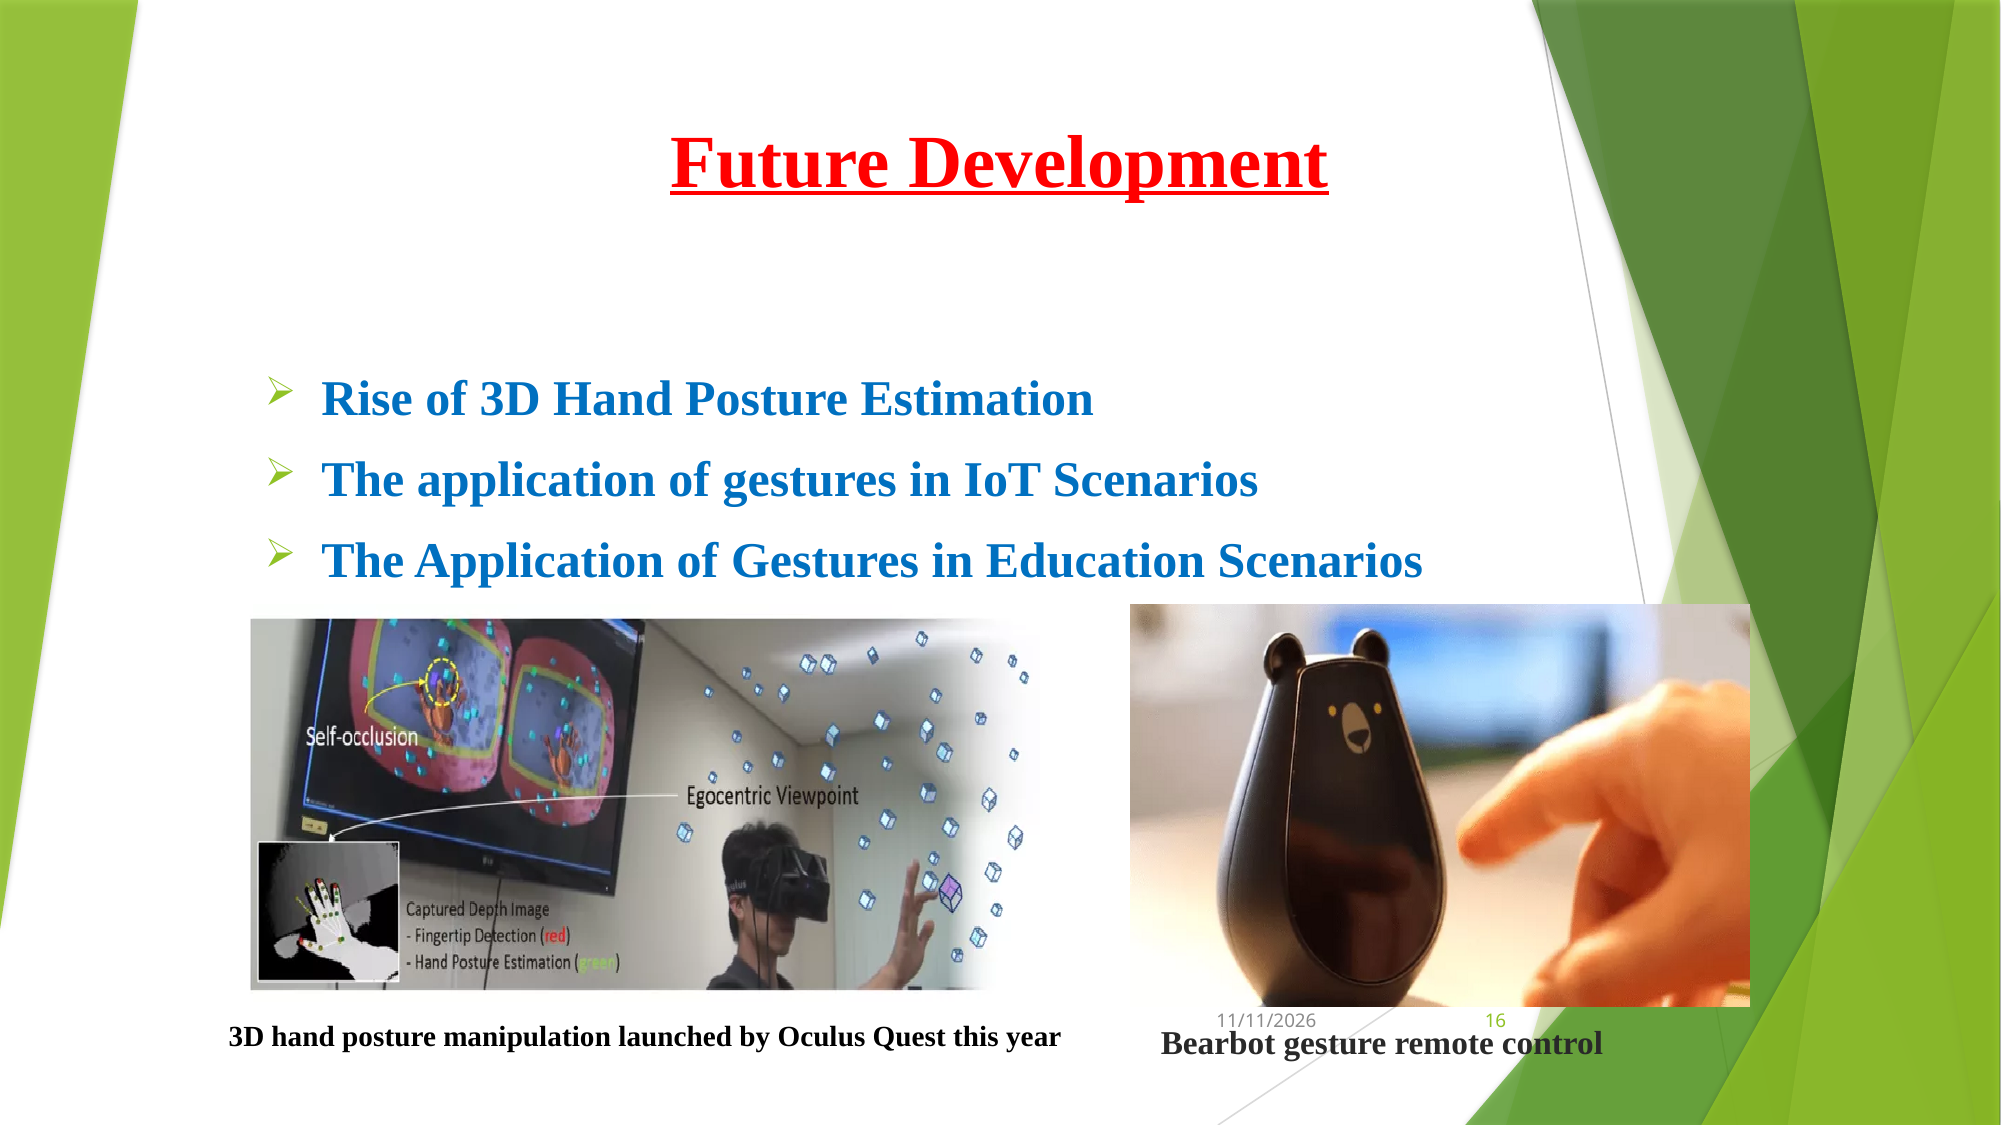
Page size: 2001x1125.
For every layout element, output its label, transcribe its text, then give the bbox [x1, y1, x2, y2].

slide_number 16 [1409, 1016, 1522, 1051]
picture [1129, 604, 1751, 1008]
text_box Bearbot gesture remote control [1146, 1016, 1735, 1069]
subtitle Rise of 3D Hand Posture Estimation The application of gestures in IoT Scenarios The Application of Gestures in Education Scenarios [249, 358, 1750, 863]
title Future Development [249, 85, 1750, 210]
text_box 3D hand posture manipulation launched by Oculus Quest this year [184, 1001, 1232, 1101]
picture [237, 604, 1041, 1002]
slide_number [1181, 1016, 1332, 1051]
